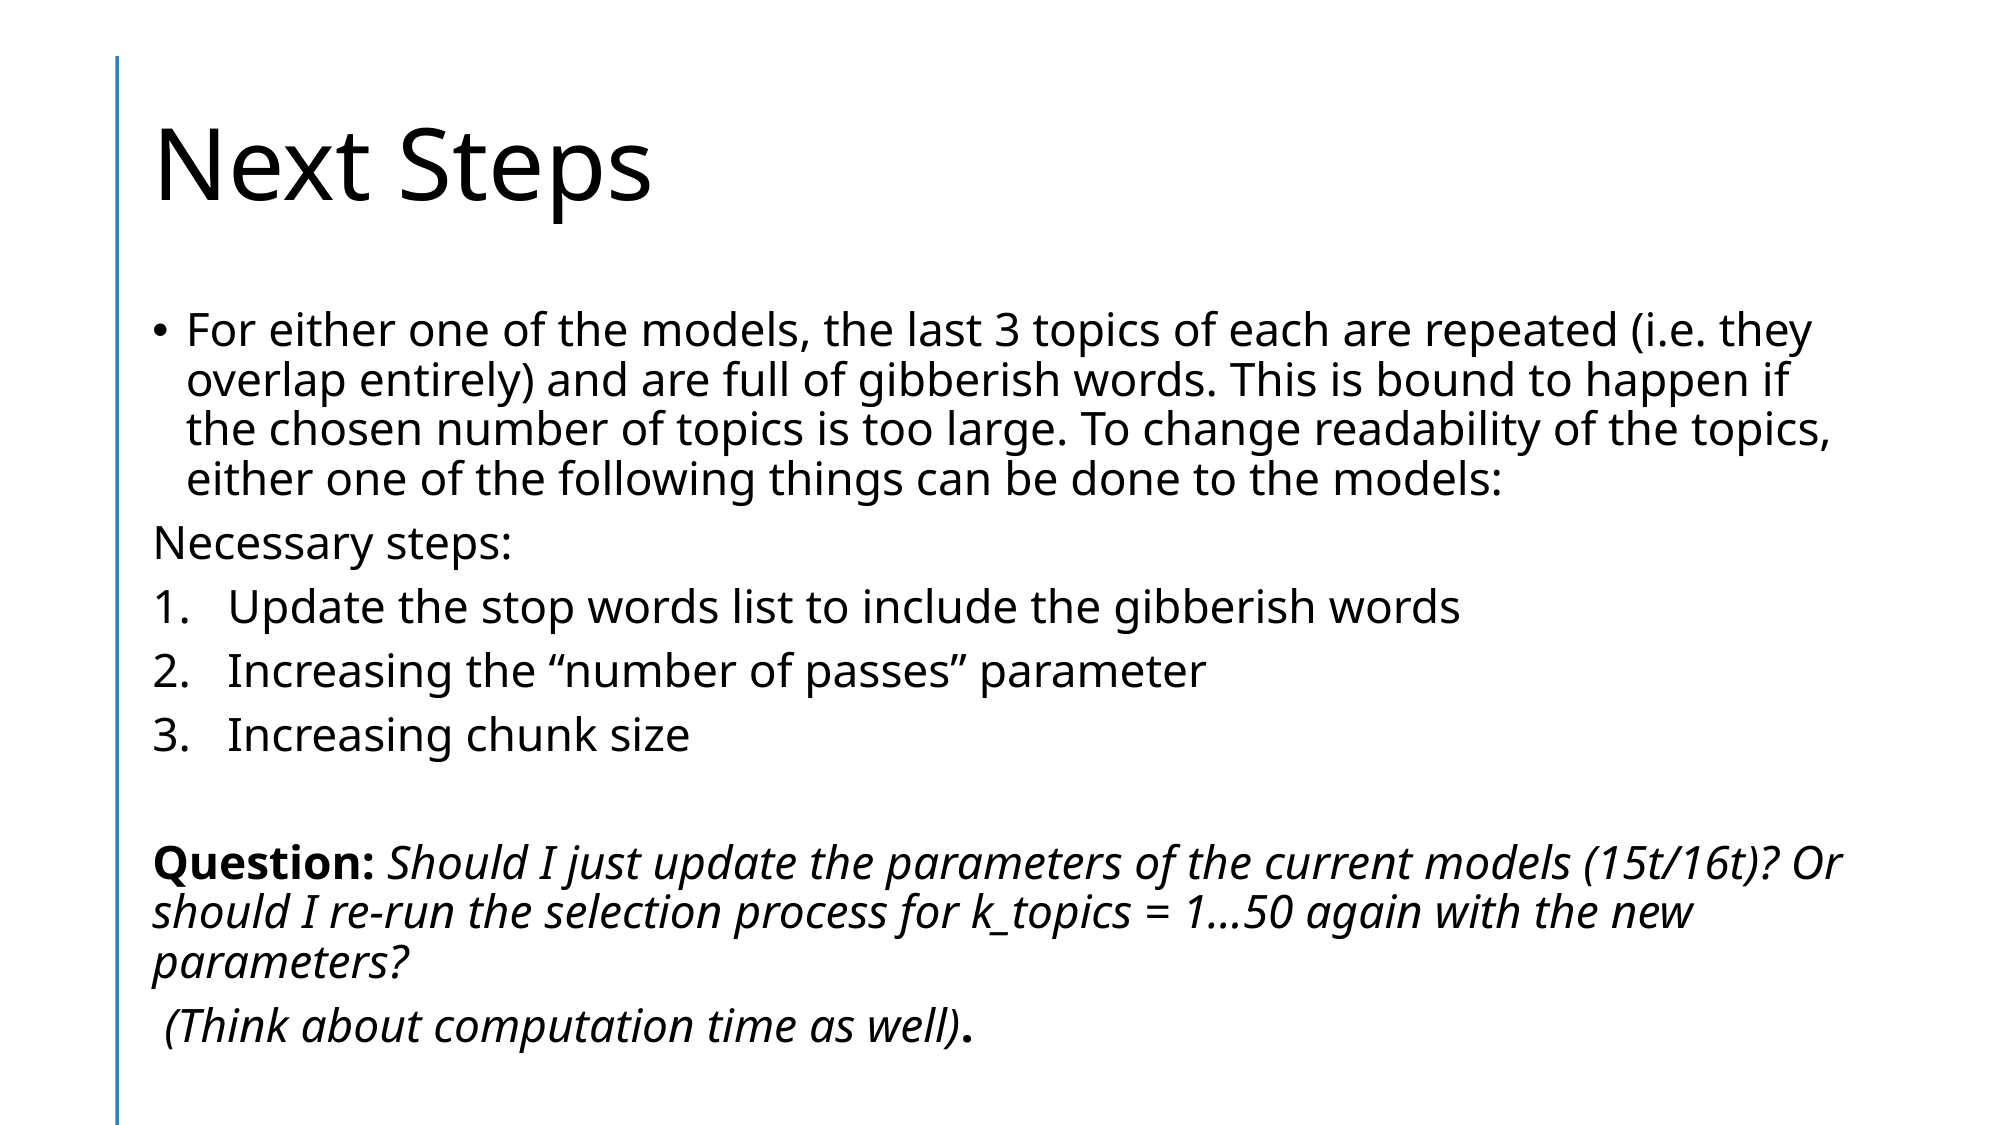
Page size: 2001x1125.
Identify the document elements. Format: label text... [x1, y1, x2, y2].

title Next Steps [137, 59, 1863, 278]
list For either one of the models, the last 3 topics of each are repeated (i.e. they overlap entirely) and are full of gibberish words. This is bound to happen if the chosen number of topics is too large. To change readability of the topics, either one of the following things can be done to the models: Necessary steps: Update the stop words list to include the gibberish words Increasing the “number of passes” parameter Increasing chunk size Question: Should I just update the parameters of the current models (15t/16t)? Or should I re-run the selection process for k_topics = 1…50 again with the new parameters? (Think about computation time as well). [137, 299, 1863, 1066]
